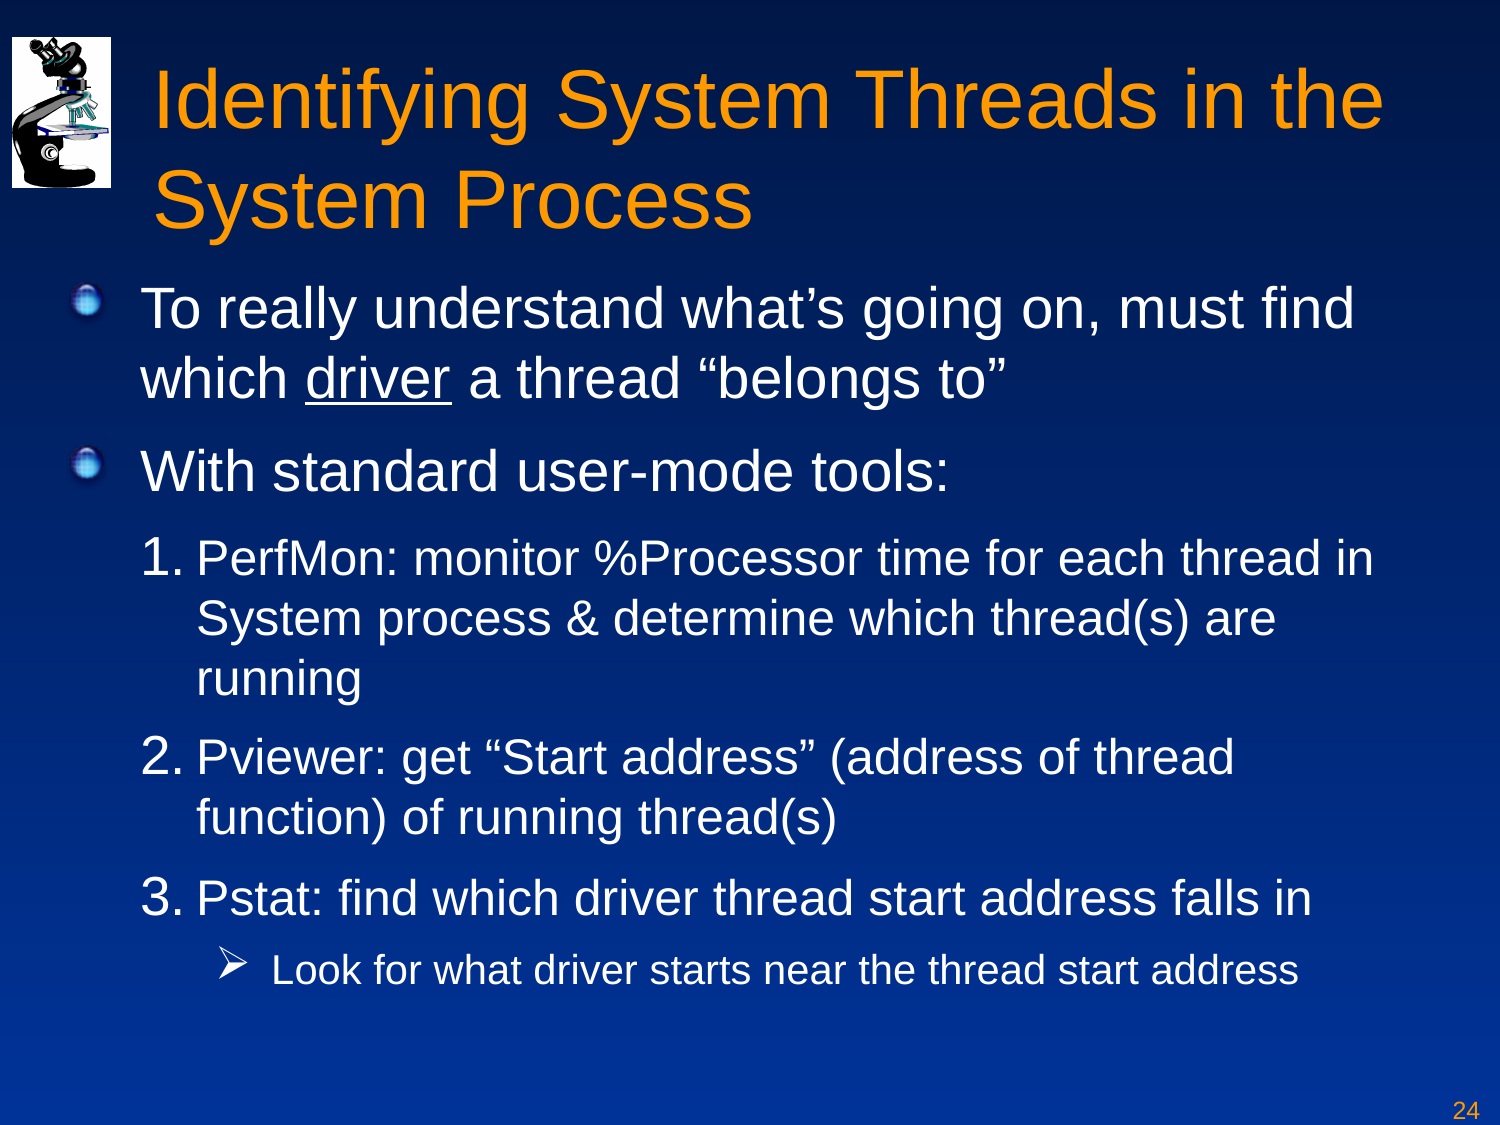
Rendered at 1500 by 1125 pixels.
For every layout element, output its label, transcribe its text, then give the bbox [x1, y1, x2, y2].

list To really understand what’s going on, must find which driver a thread “belongs to” With standard user-mode tools: PerfMon: monitor %Processor time for each thread in System process & determine which thread(s) are running Pviewer: get “Start address” (address of thread function) of running thread(s) Pstat: find which driver thread start address falls in Look for what driver starts near the thread start address [50, 262, 1438, 1113]
picture [65, 282, 110, 328]
picture [65, 445, 110, 491]
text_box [12, 37, 111, 188]
title Identifying System Threads in the System Process [137, 37, 1453, 225]
slide_number 24 [1437, 1087, 1500, 1125]
